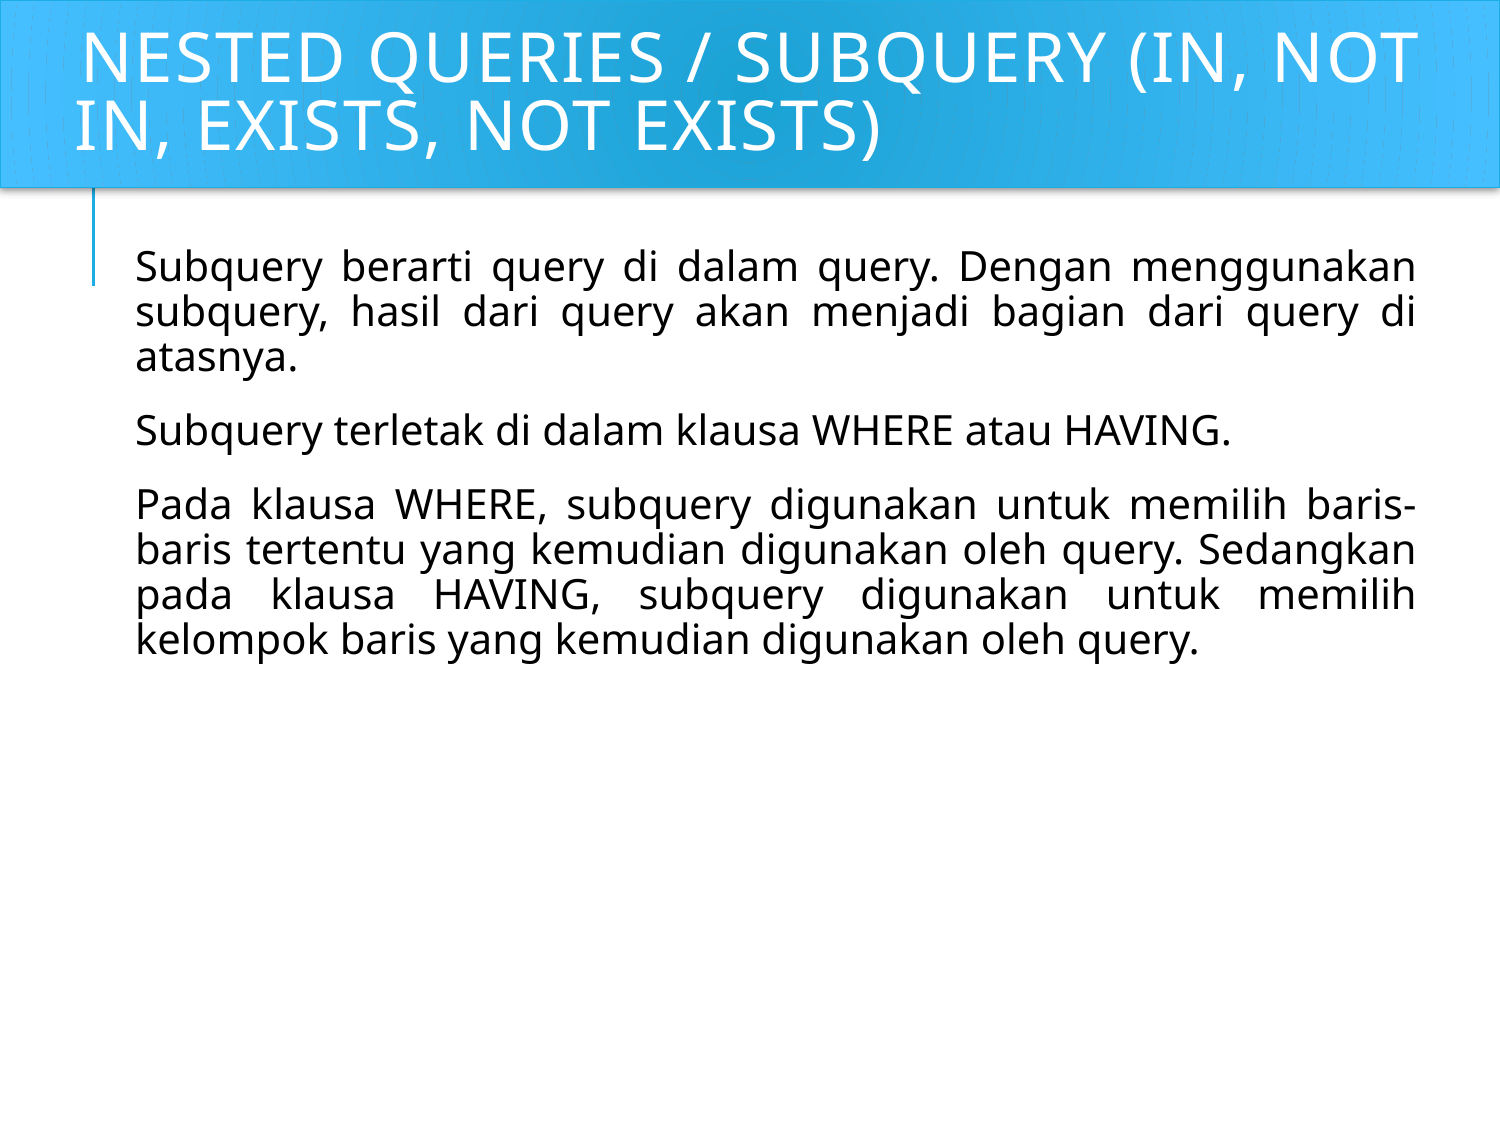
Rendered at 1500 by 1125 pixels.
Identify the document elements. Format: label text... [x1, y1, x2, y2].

list Subquery berarti query di dalam query. Dengan menggunakan subquery, hasil dari query akan menjadi bagian dari query di atasnya. Subquery terletak di dalam klausa WHERE atau HAVING. Pada klausa WHERE, subquery digunakan untuk memilih baris-baris tertentu yang kemudian digunakan oleh query. Sedangkan pada klausa HAVING, subquery digunakan untuk memilih kelompok baris yang kemudian digunakan oleh query. [112, 237, 1425, 968]
title Nested Queries / Subquery (IN, NOT IN, EXISTS, NOT EXISTS) [0, 0, 1500, 188]
